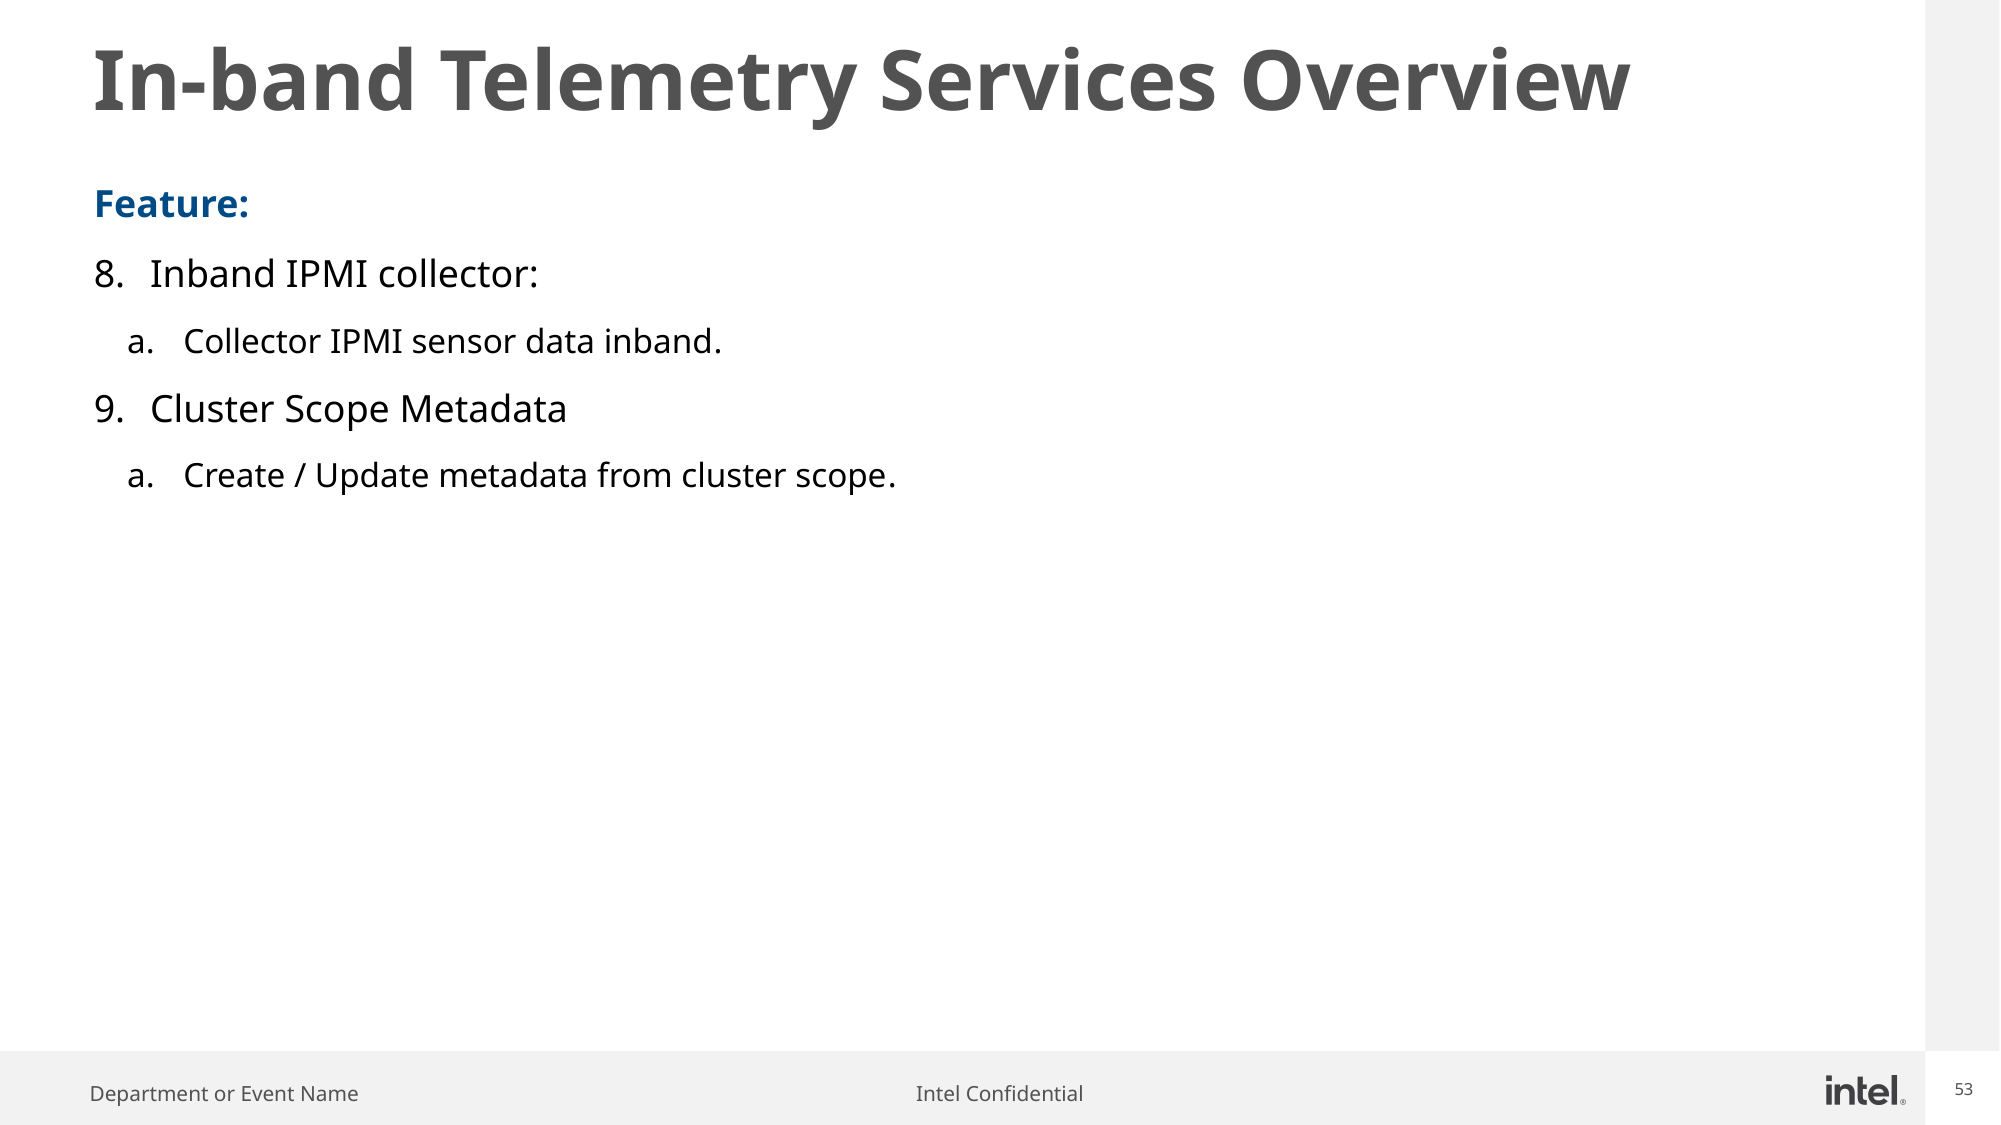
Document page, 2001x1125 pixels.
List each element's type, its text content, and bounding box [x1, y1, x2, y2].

picture [1826, 1075, 1906, 1105]
list Feature: Inband IPMI collector: Collector IPMI sensor data inband. Cluster Scope Metadata Create / Update metadata from cluster scope. [93, 179, 1901, 1048]
title In-band Telemetry Services Overview [93, 38, 1901, 134]
